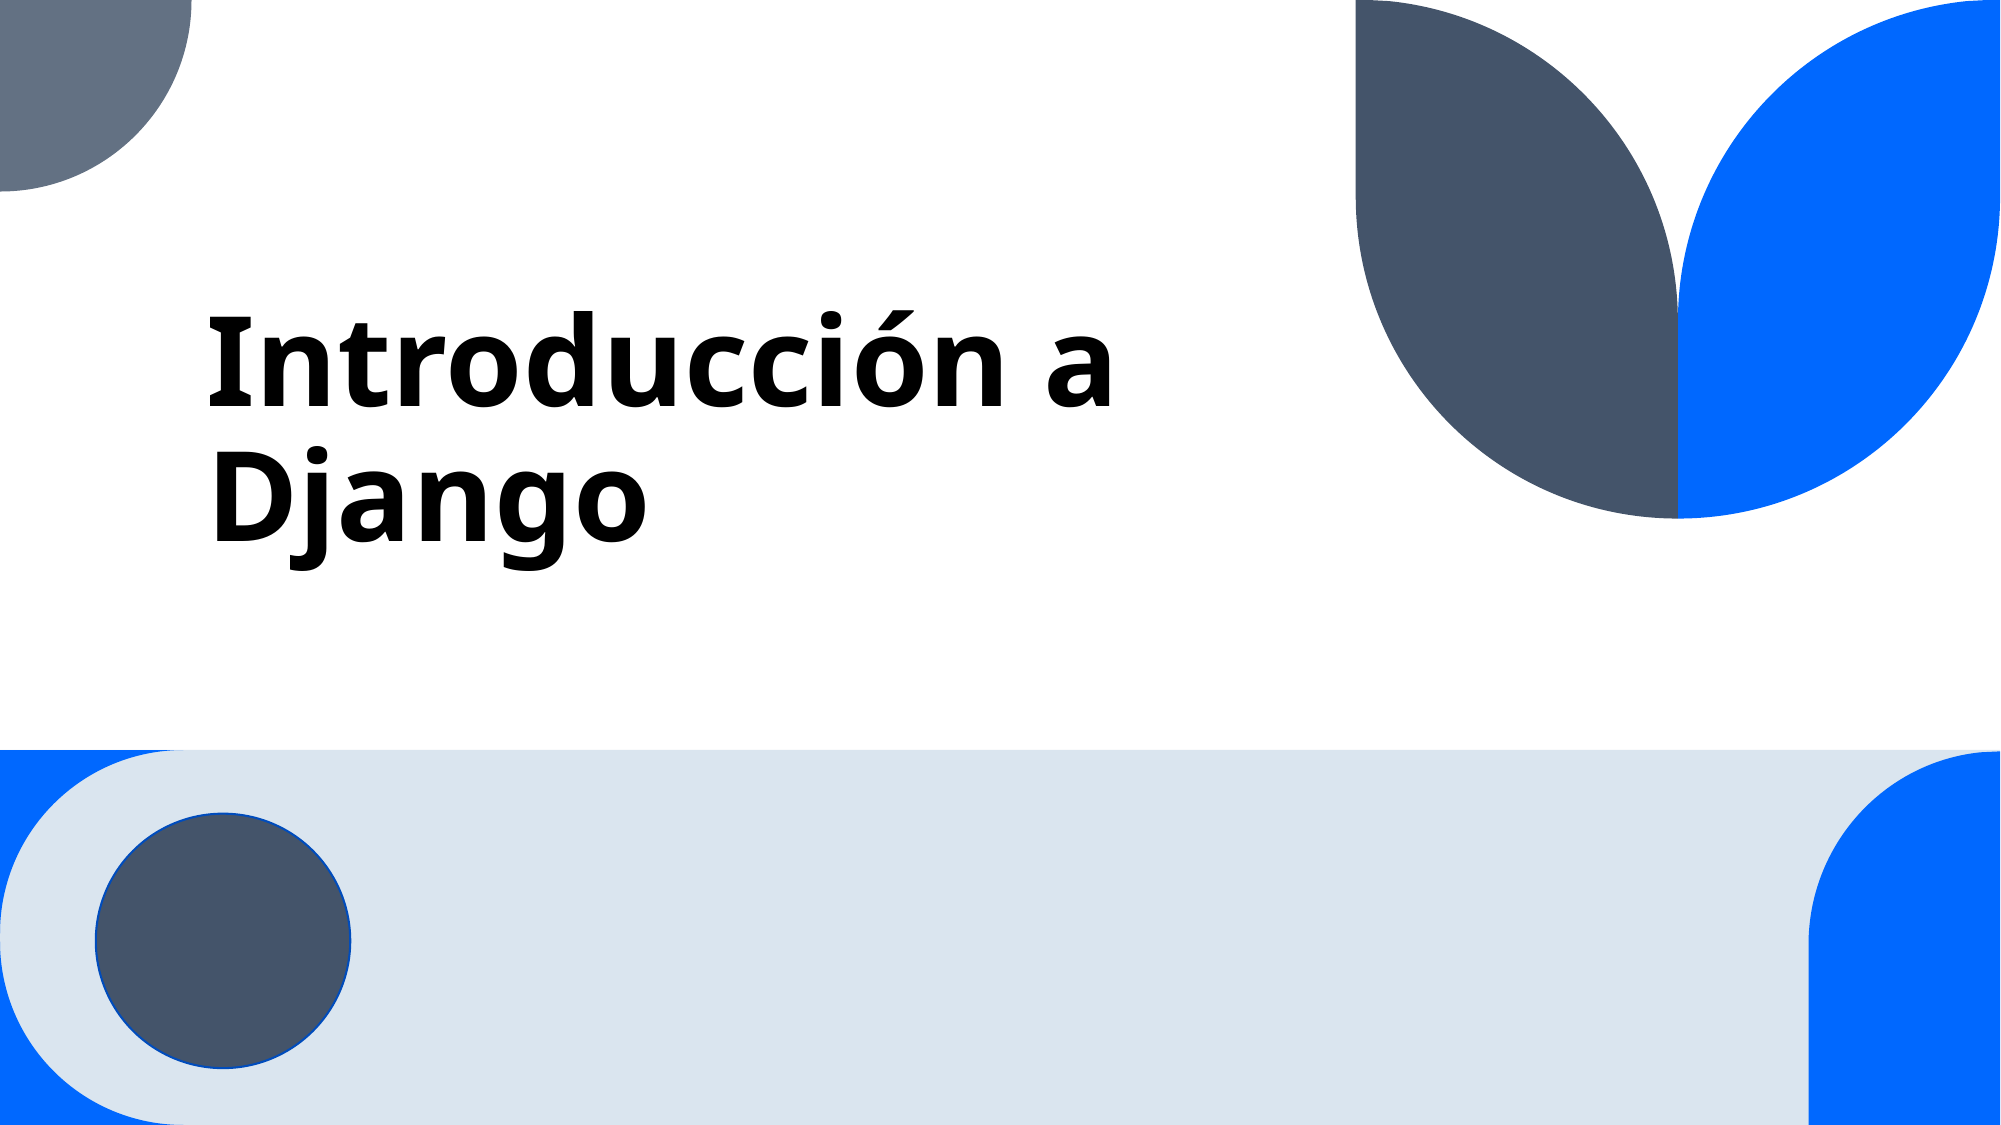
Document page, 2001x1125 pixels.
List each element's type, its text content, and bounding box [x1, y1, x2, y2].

title Introducción a Django [191, 184, 1356, 576]
